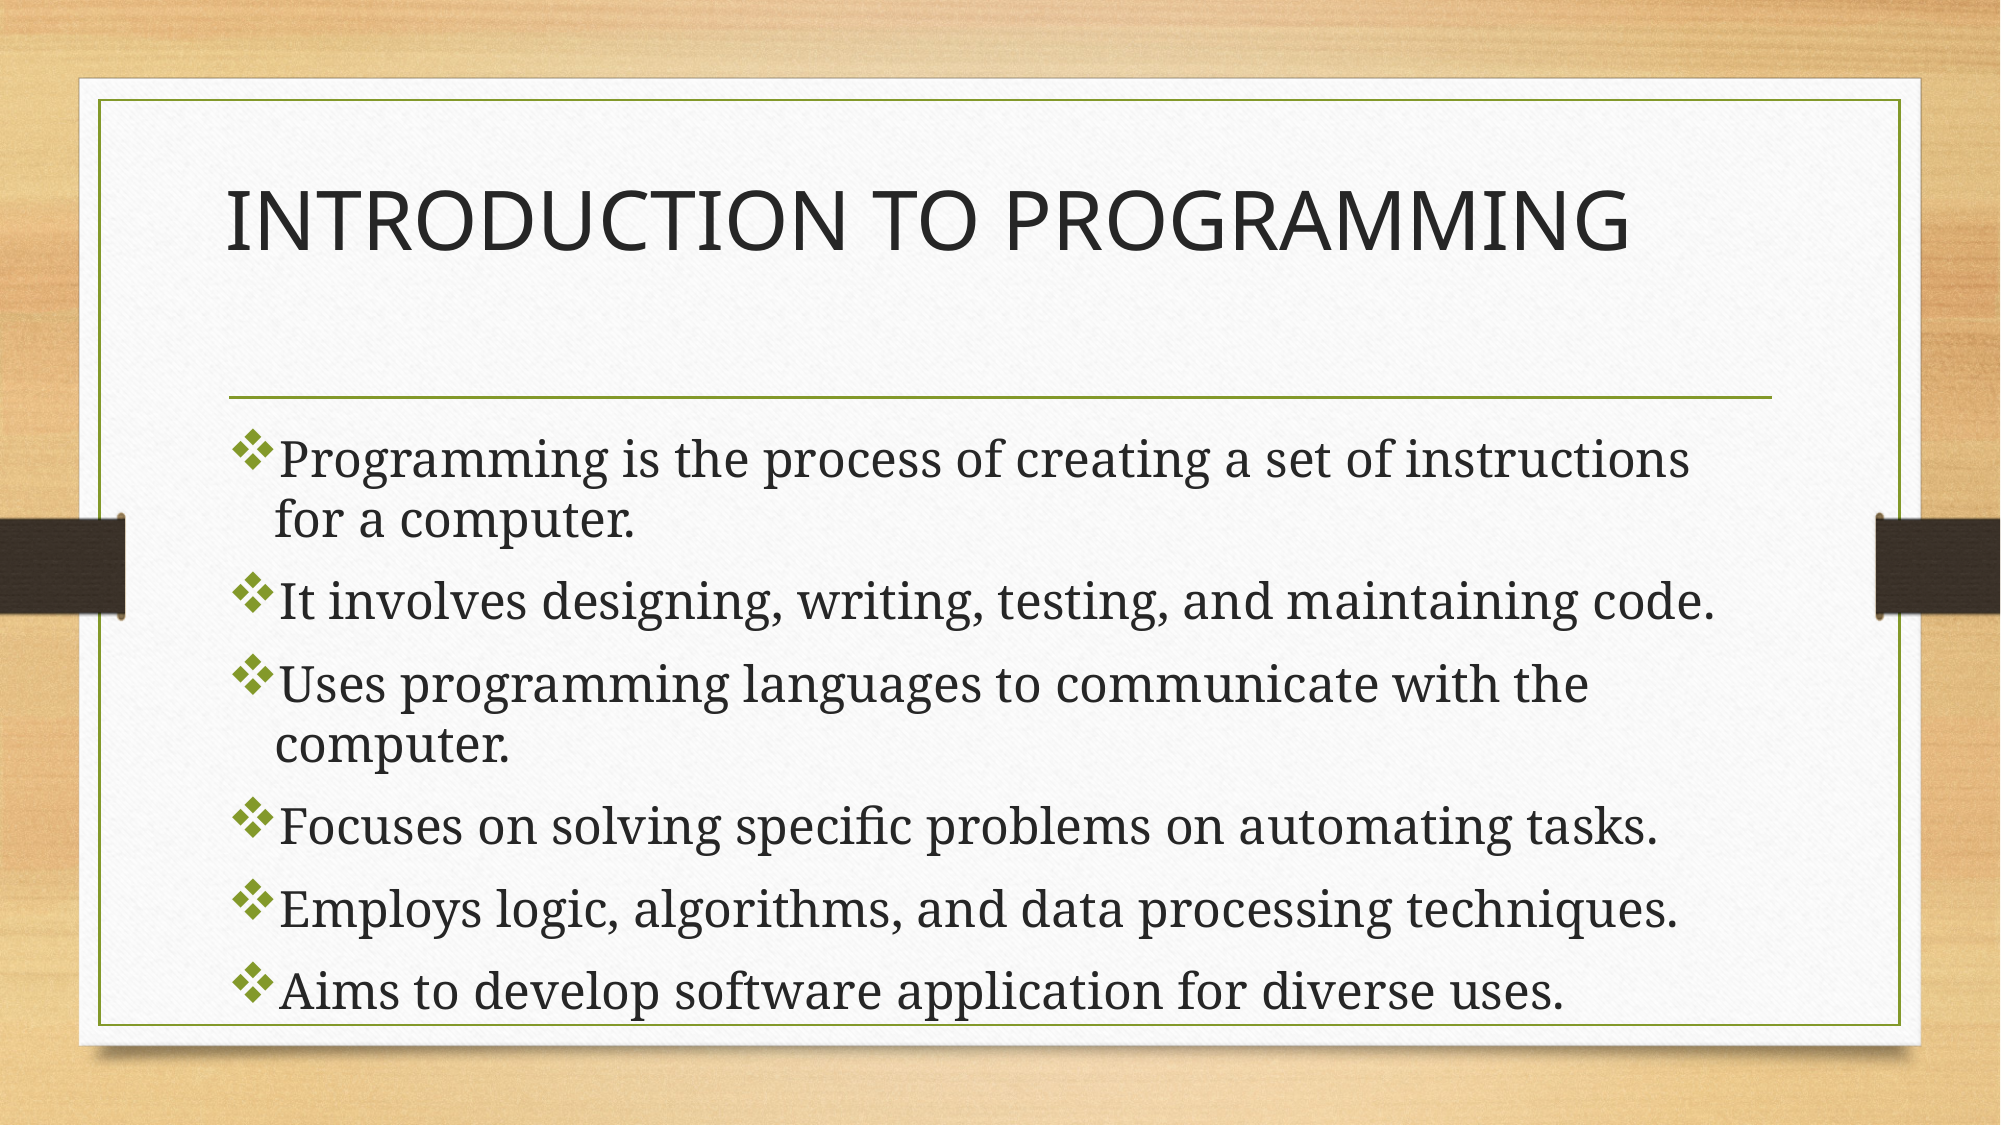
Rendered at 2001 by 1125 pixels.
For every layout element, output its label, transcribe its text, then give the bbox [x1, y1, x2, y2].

title INTRODUCTION TO PROGRAMMING [173, 159, 1686, 276]
list Programming is the process of creating a set of instructions for a computer. It involves designing, writing, testing, and maintaining code. Uses programming languages to communicate with the computer. Focuses on solving specific problems on automating tasks. Employs logic, algorithms, and data processing techniques. Aims to develop software application for diverse uses. [212, 419, 1788, 964]
picture [0, 0, 2001, 1125]
